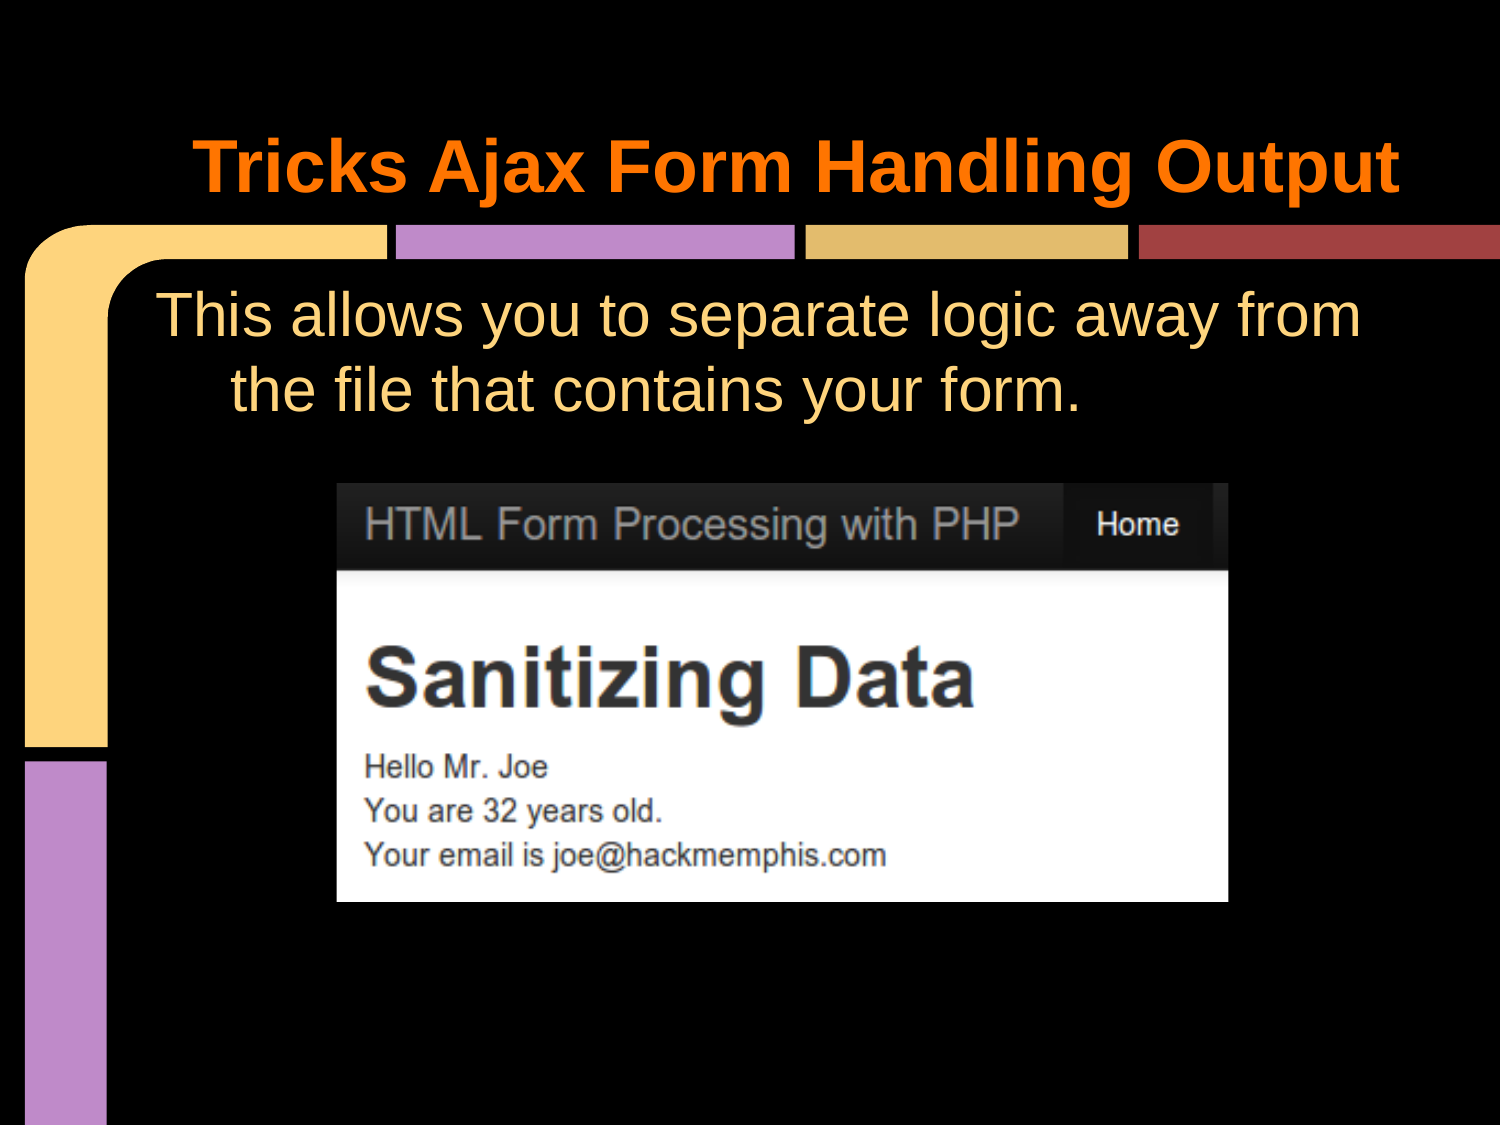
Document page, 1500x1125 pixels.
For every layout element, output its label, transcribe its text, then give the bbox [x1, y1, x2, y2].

text_box [336, 483, 1229, 902]
title Tricks Ajax Form Handling Output [140, 35, 1425, 223]
list This allows you to separate logic away from the file that contains your form. [140, 259, 1425, 547]
